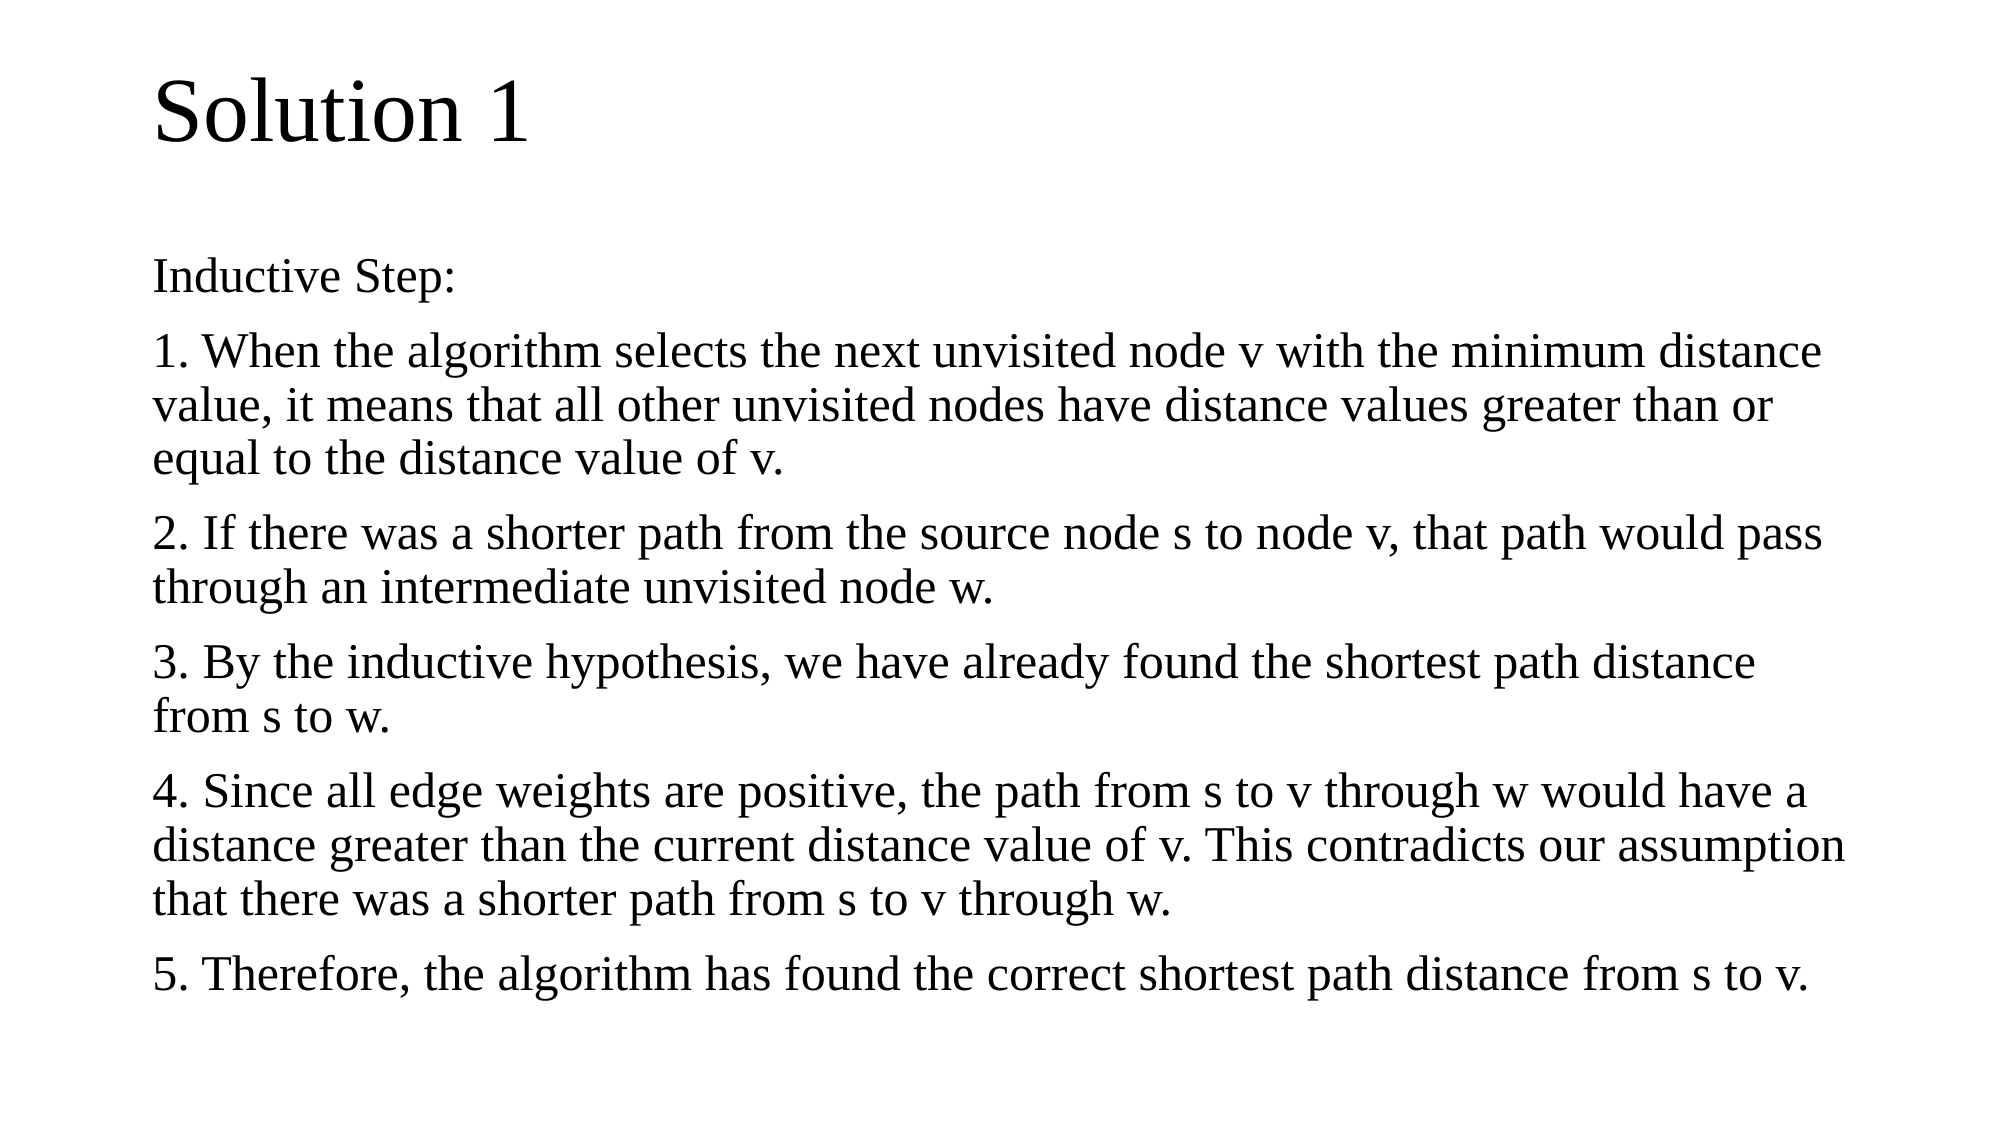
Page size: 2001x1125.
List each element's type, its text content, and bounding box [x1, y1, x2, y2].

list Inductive Step: 1. When the algorithm selects the next unvisited node v with the minimum distance value, it means that all other unvisited nodes have distance values greater than or equal to the distance value of v. 2. If there was a shorter path from the source node s to node v, that path would pass through an intermediate unvisited node w. 3. By the inductive hypothesis, we have already found the shortest path distance from s to w. 4. Since all edge weights are positive, the path from s to v through w would have a distance greater than the current distance value of v. This contradicts our assumption that there was a shorter path from s to v through w. 5. Therefore, the algorithm has found the correct shortest path distance from s to v. [137, 241, 1863, 1014]
title Solution 1 [137, 3, 1863, 221]
